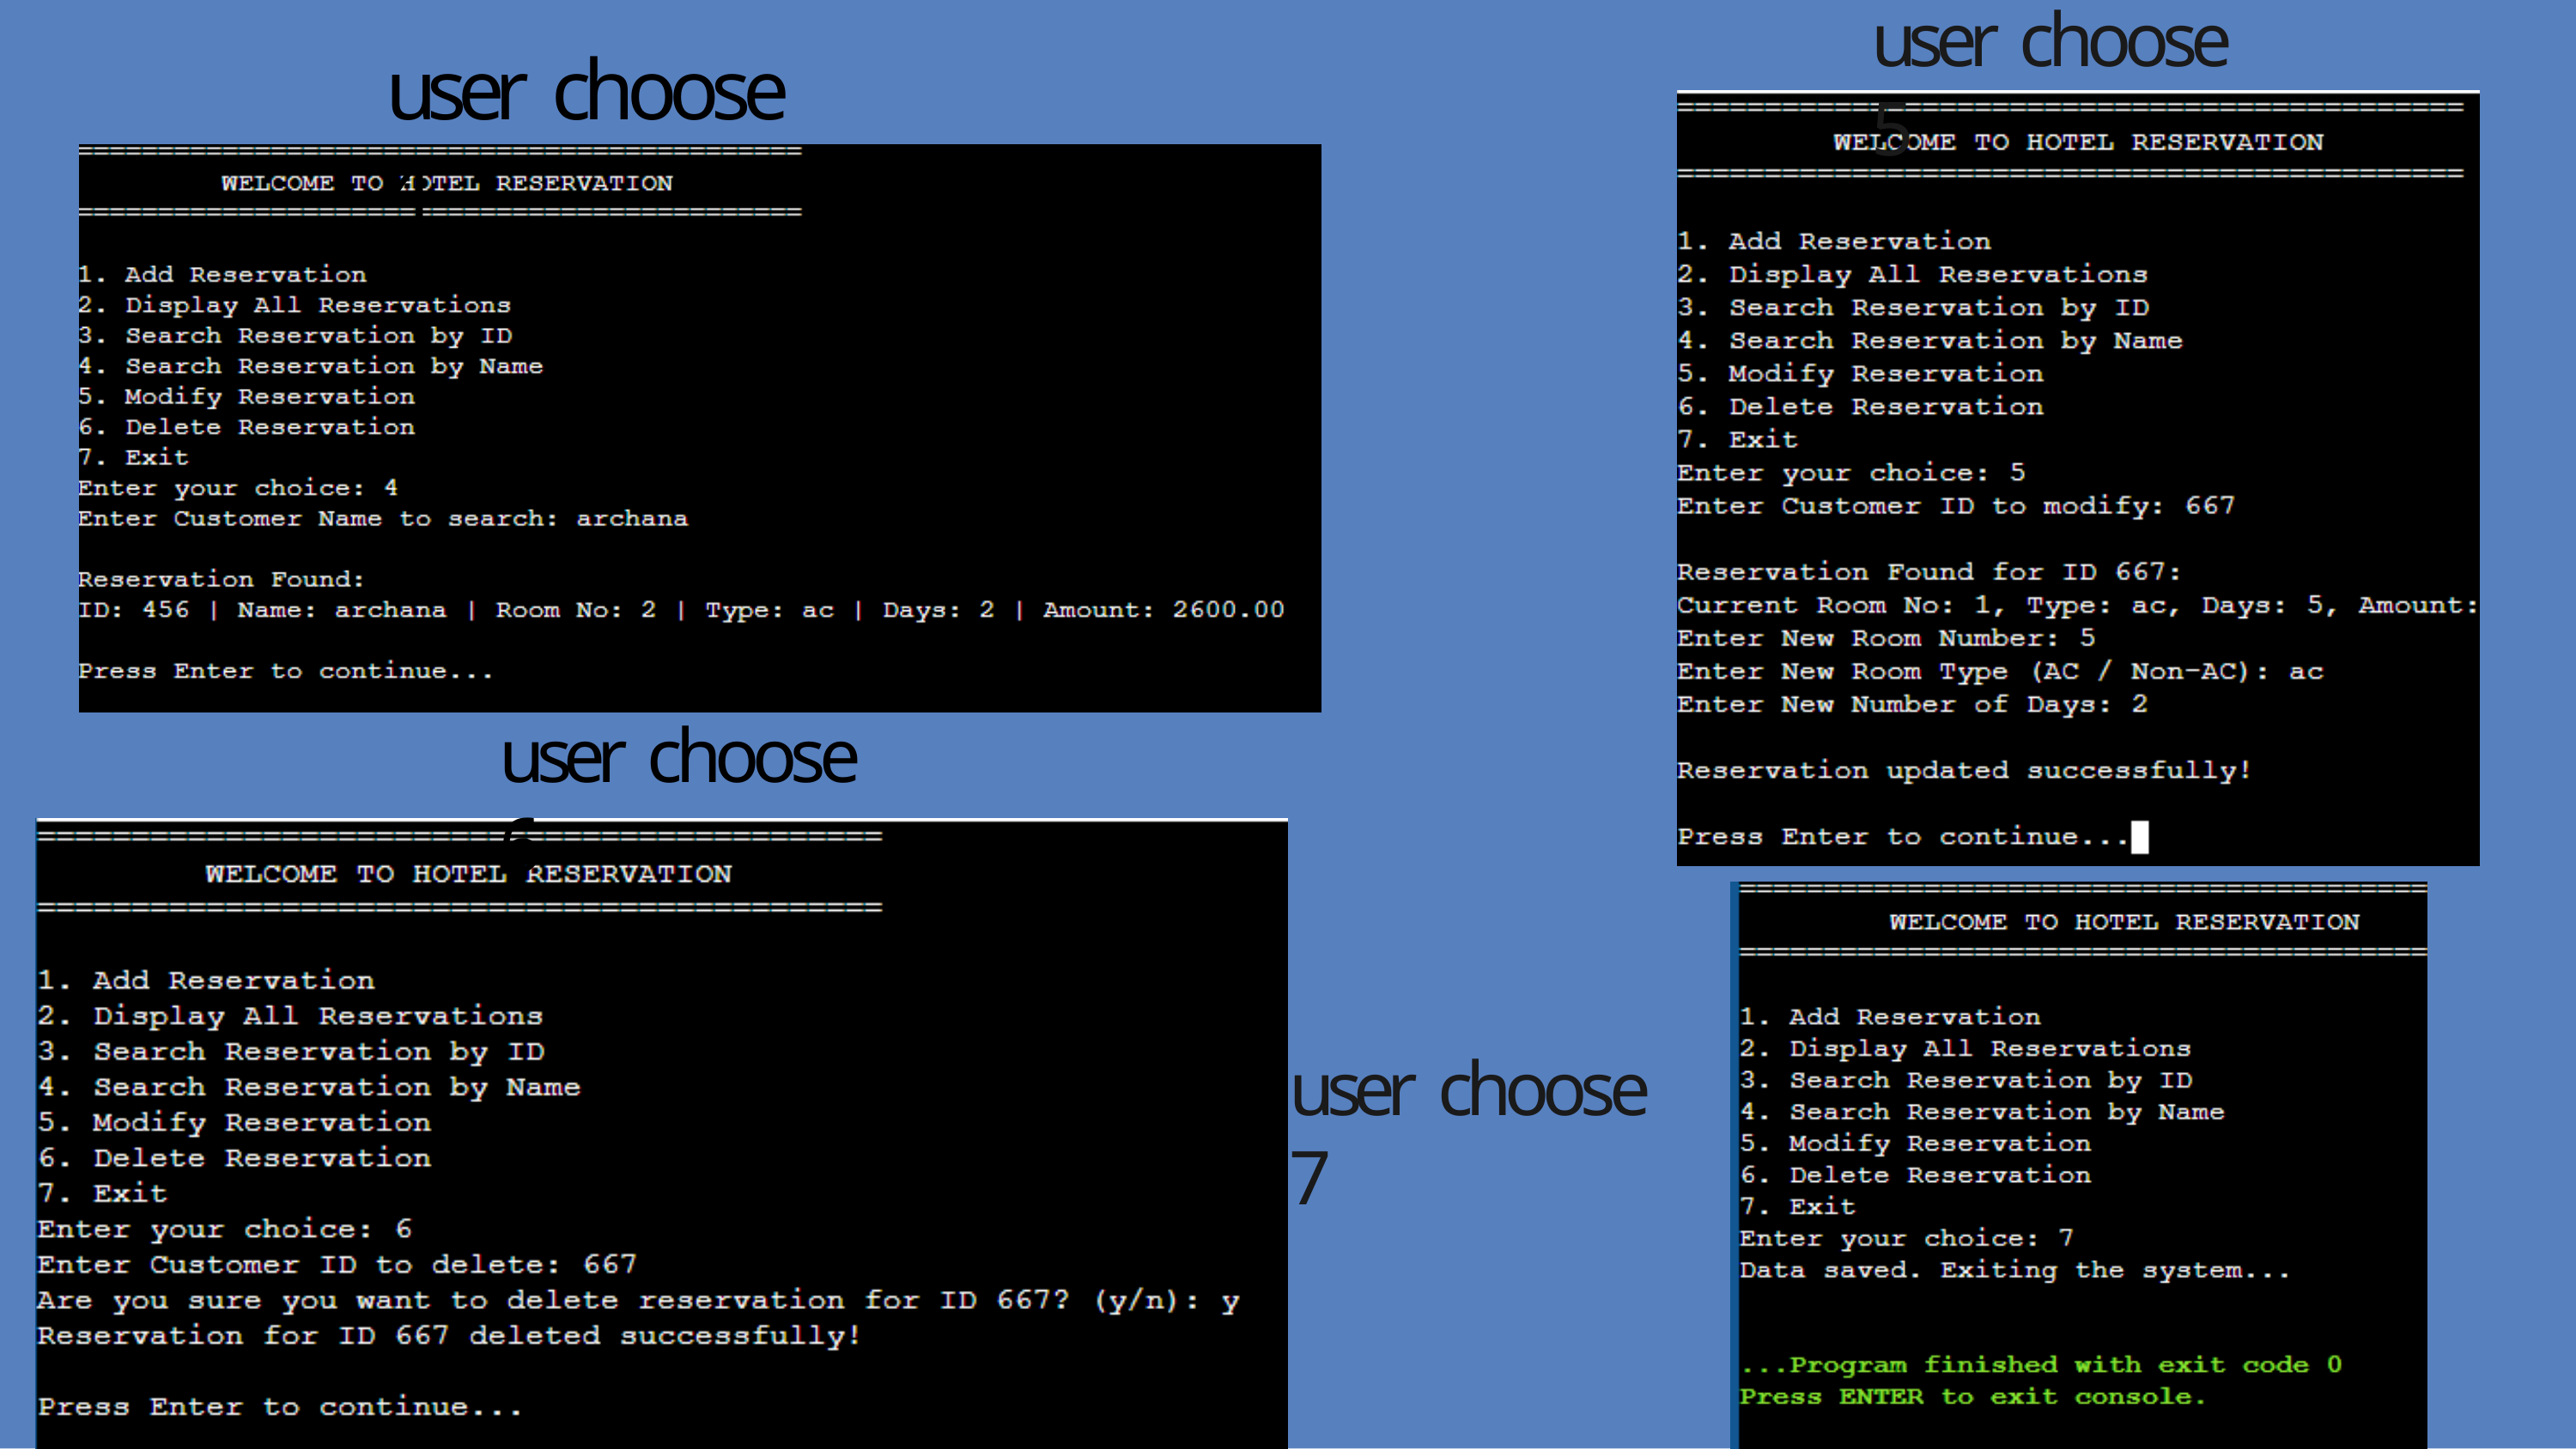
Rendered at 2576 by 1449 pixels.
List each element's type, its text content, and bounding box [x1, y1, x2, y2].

picture [35, 818, 1288, 1449]
picture [78, 144, 1322, 712]
text_box user choose 6 [497, 720, 904, 816]
picture [1730, 881, 2427, 1449]
text_box user choose 4 [384, 34, 852, 143]
text_box user choose 7 [1292, 1039, 1700, 1220]
title user choose 5 [1869, 0, 2289, 88]
picture [1677, 89, 2481, 866]
